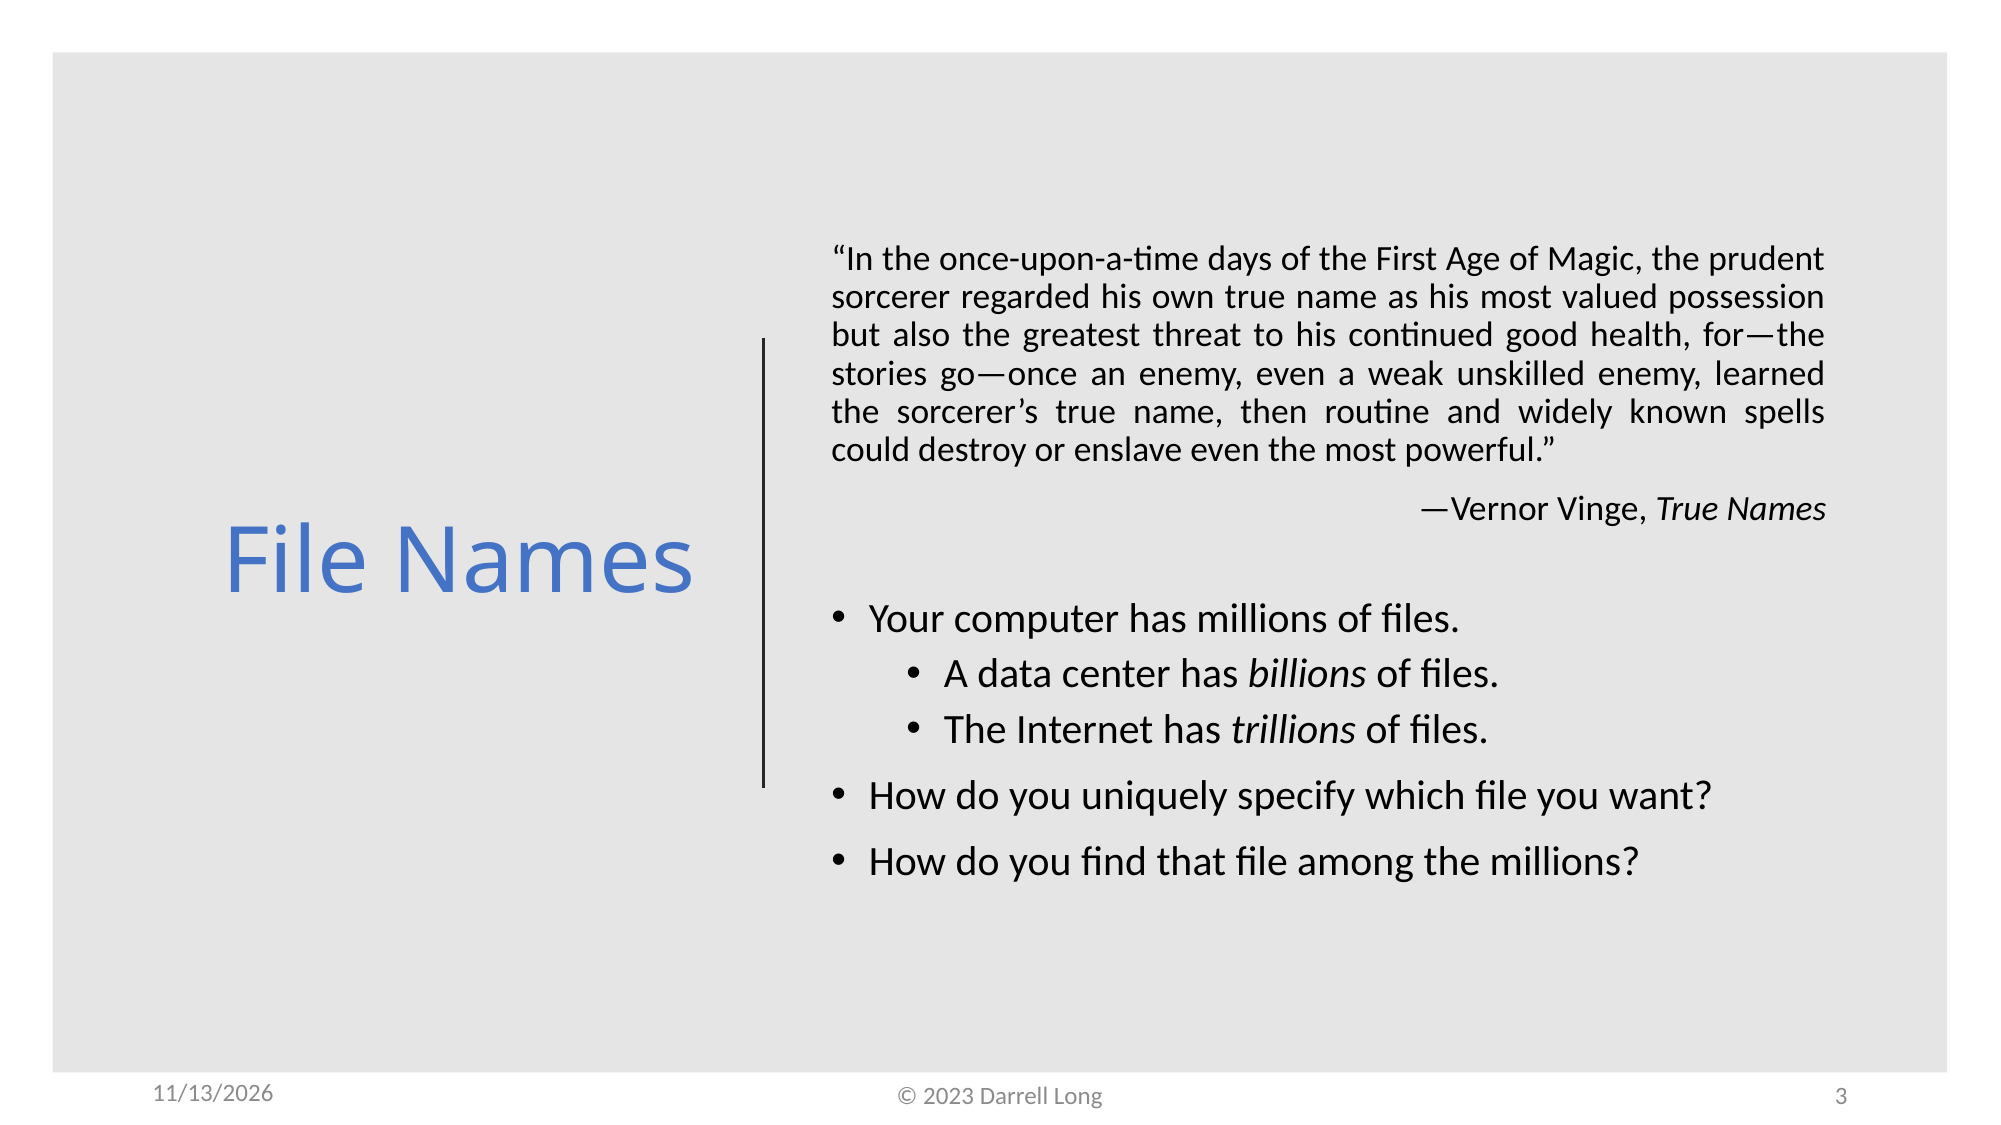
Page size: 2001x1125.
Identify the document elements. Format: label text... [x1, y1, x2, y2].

slide_number 3 [1412, 1065, 1863, 1125]
footer © 2023 Darrell Long [662, 1065, 1338, 1125]
list “In the once-upon-a-time days of the First Age of Magic, the prudent sorcerer regarded his own true name as his most valued possession but also the greatest threat to his continued good health, for—the stories go—once an enemy, even a weak unskilled enemy, learned the sorcerer’s true name, then routine and widely known spells could destroy or enslave even the most powerful.” —Vernor Vinge, True Names [816, 158, 1842, 537]
text_box [52, 51, 1948, 1073]
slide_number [137, 1061, 588, 1122]
list Your computer has millions of files. A data center has billions of files. The Internet has trillions of files. How do you uniquely specify which file you want? How do you find that file among the millions? [816, 588, 1842, 967]
title File Names [137, 158, 711, 967]
